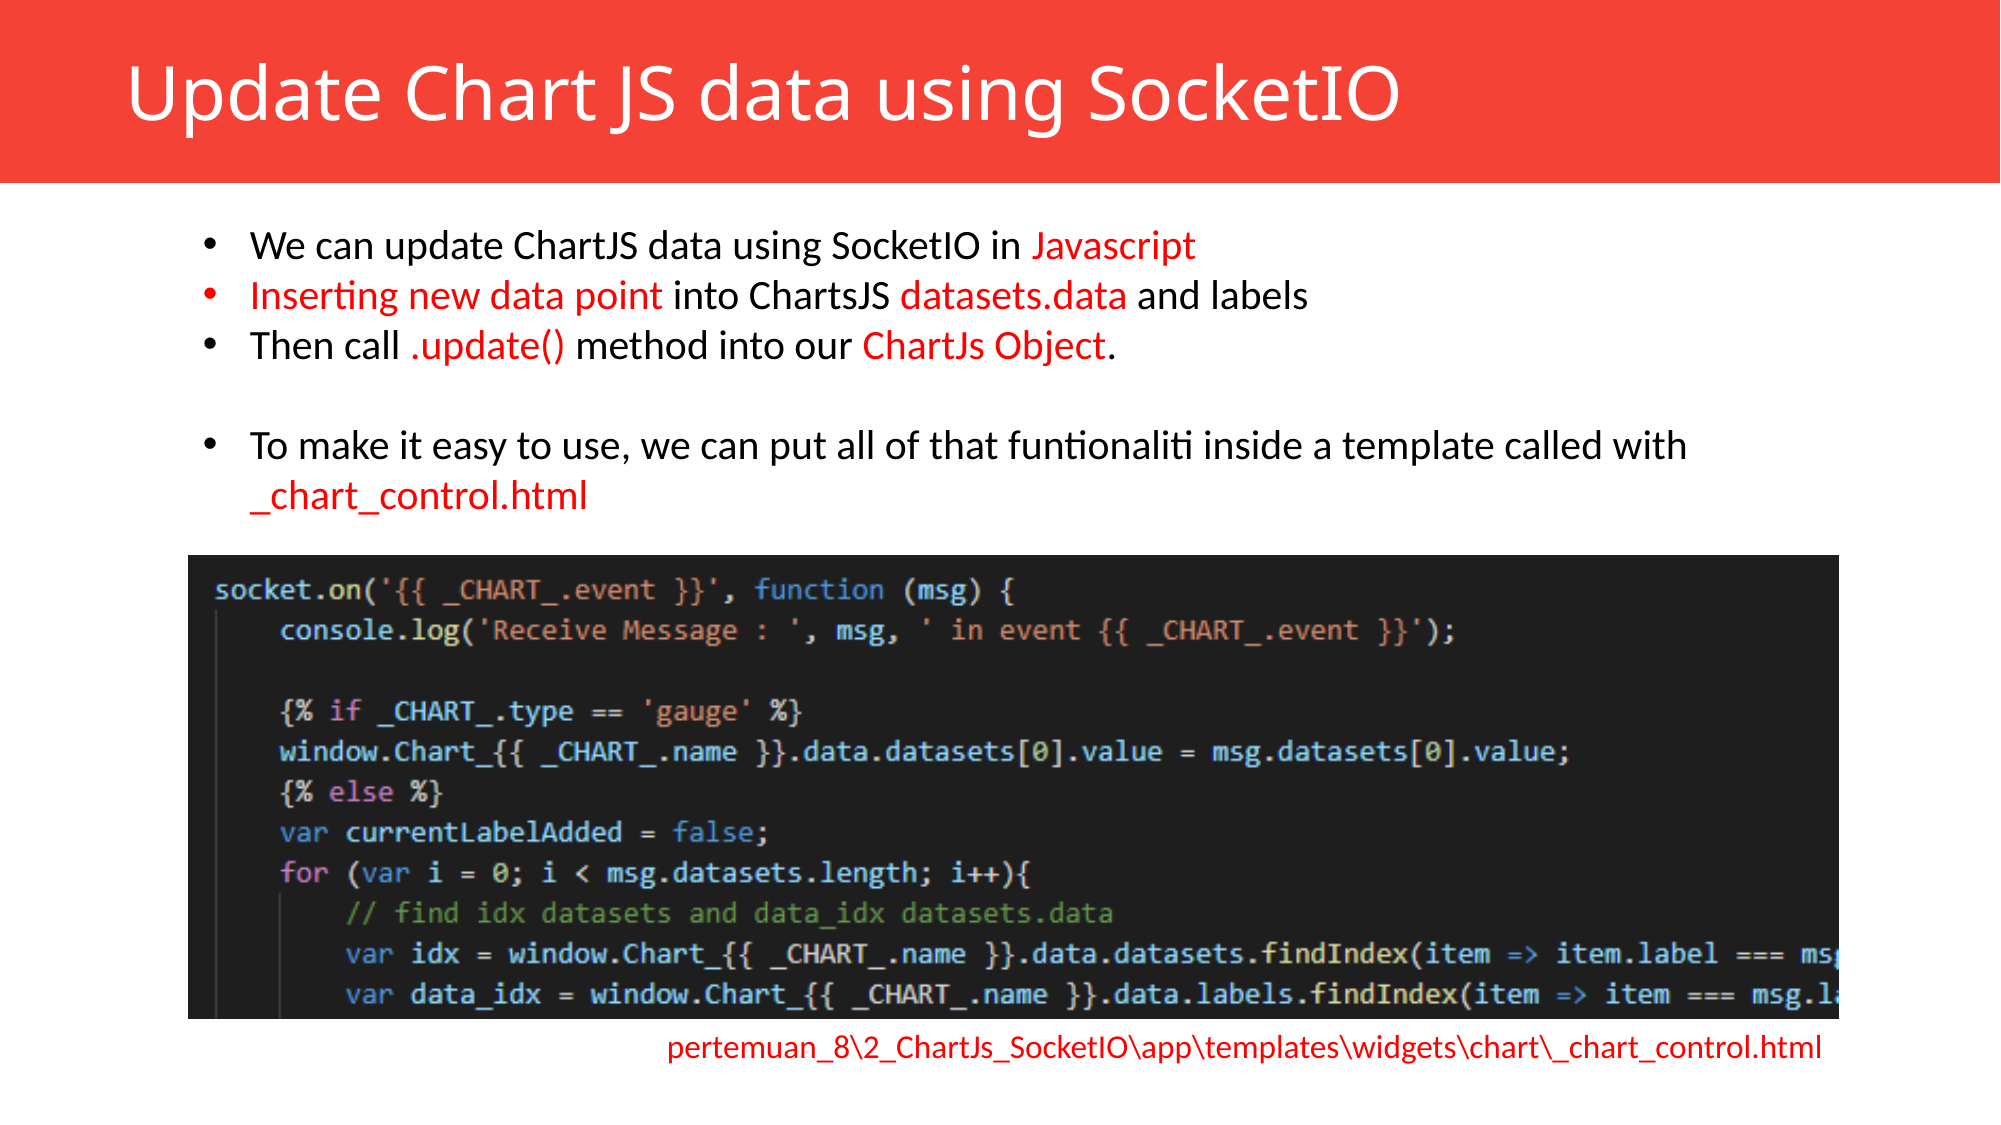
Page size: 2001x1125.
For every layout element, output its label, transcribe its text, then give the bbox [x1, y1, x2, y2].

text_box We can update ChartJS data using SocketIO in Javascript Inserting new data point into ChartsJS datasets.data and labels Then call .update() method into our ChartJs Object. To make it easy to use, we can put all of that funtionaliti inside a template called with _chart_control.html [188, 210, 1714, 526]
text_box [0, 0, 2000, 184]
picture [188, 555, 1839, 1019]
text_box Update Chart JS data using SocketIO [110, 37, 1420, 143]
text_box pertemuan_8\2_ChartJs_SocketIO\app\templates\widgets\chart\_chart_control.html [583, 1019, 1839, 1073]
